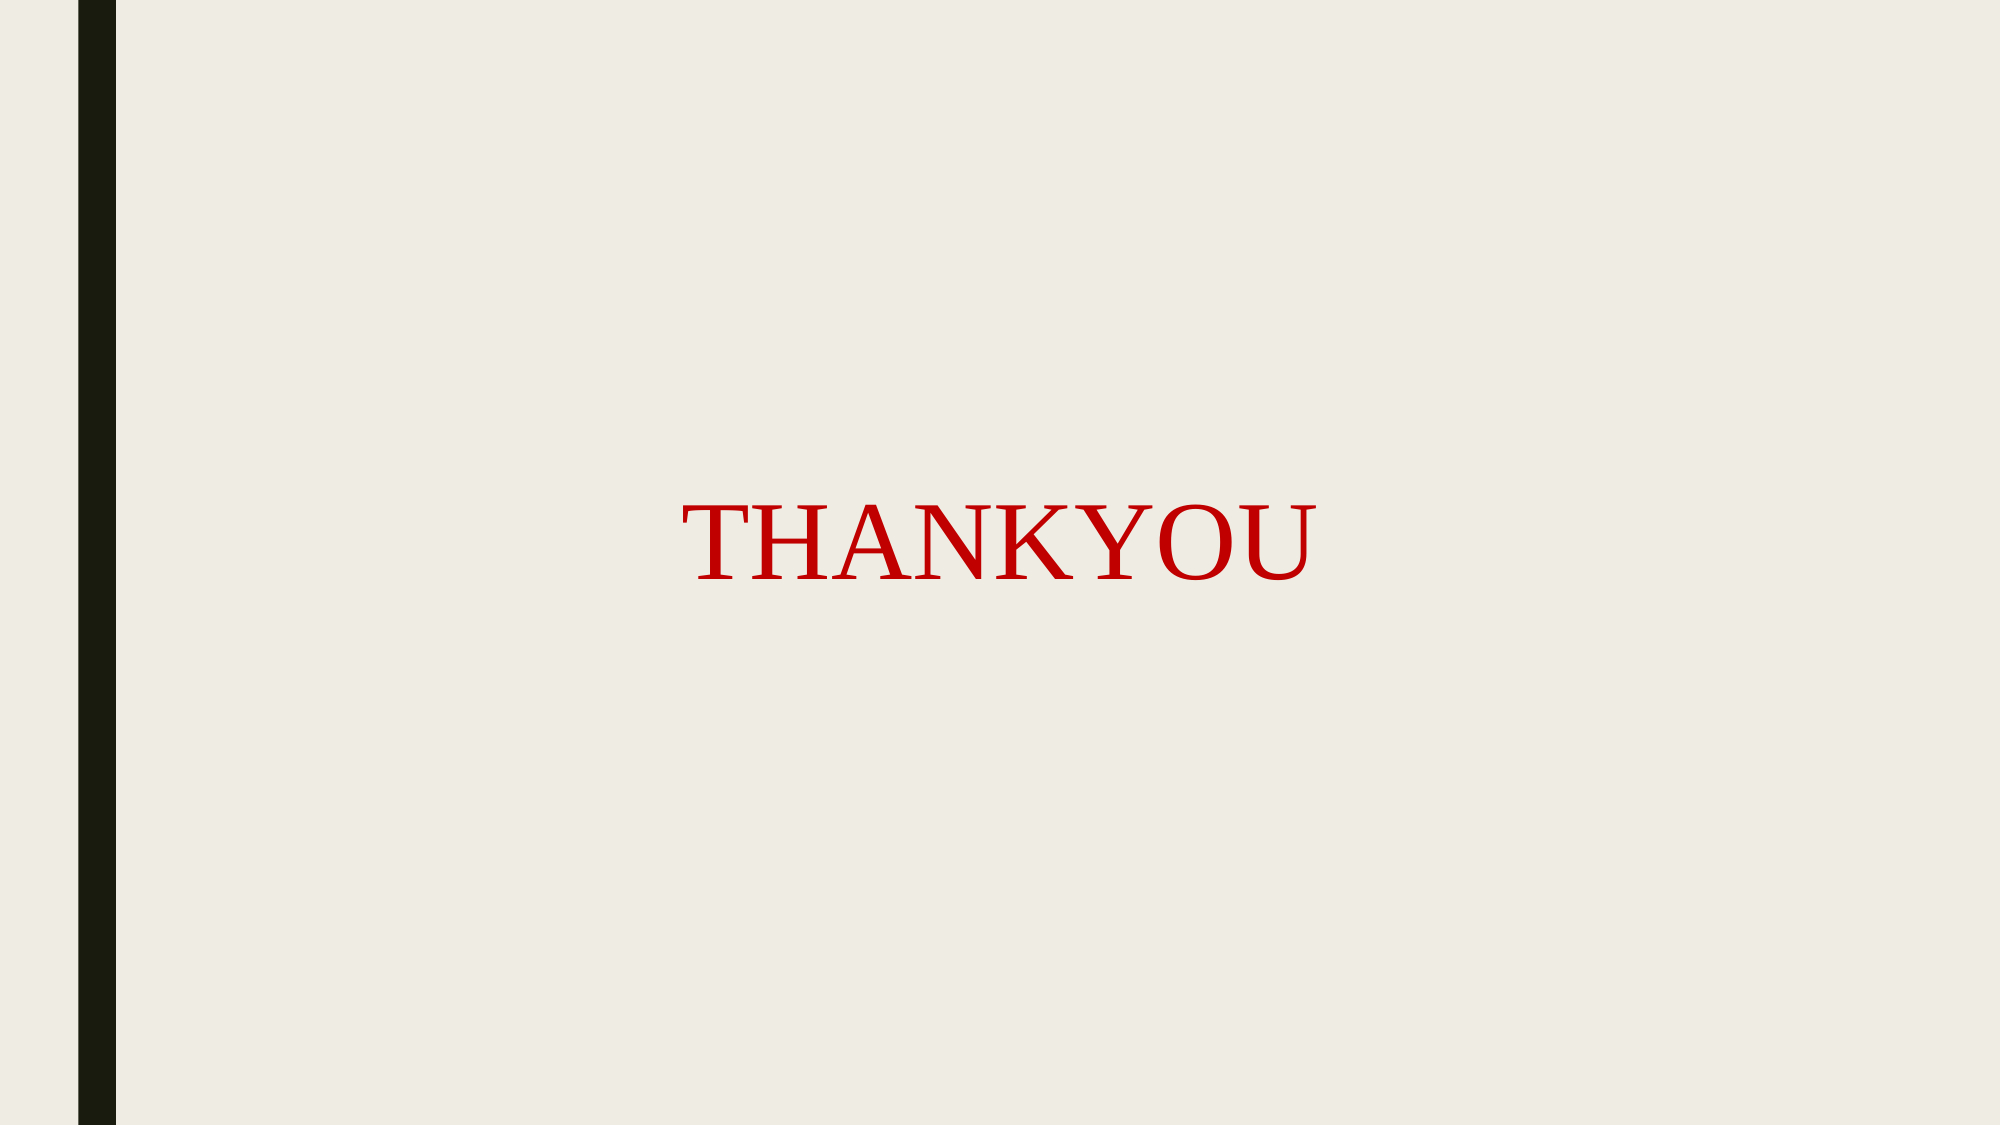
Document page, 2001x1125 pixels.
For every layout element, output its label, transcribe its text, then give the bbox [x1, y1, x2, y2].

title THANKYOU [212, 475, 1788, 720]
